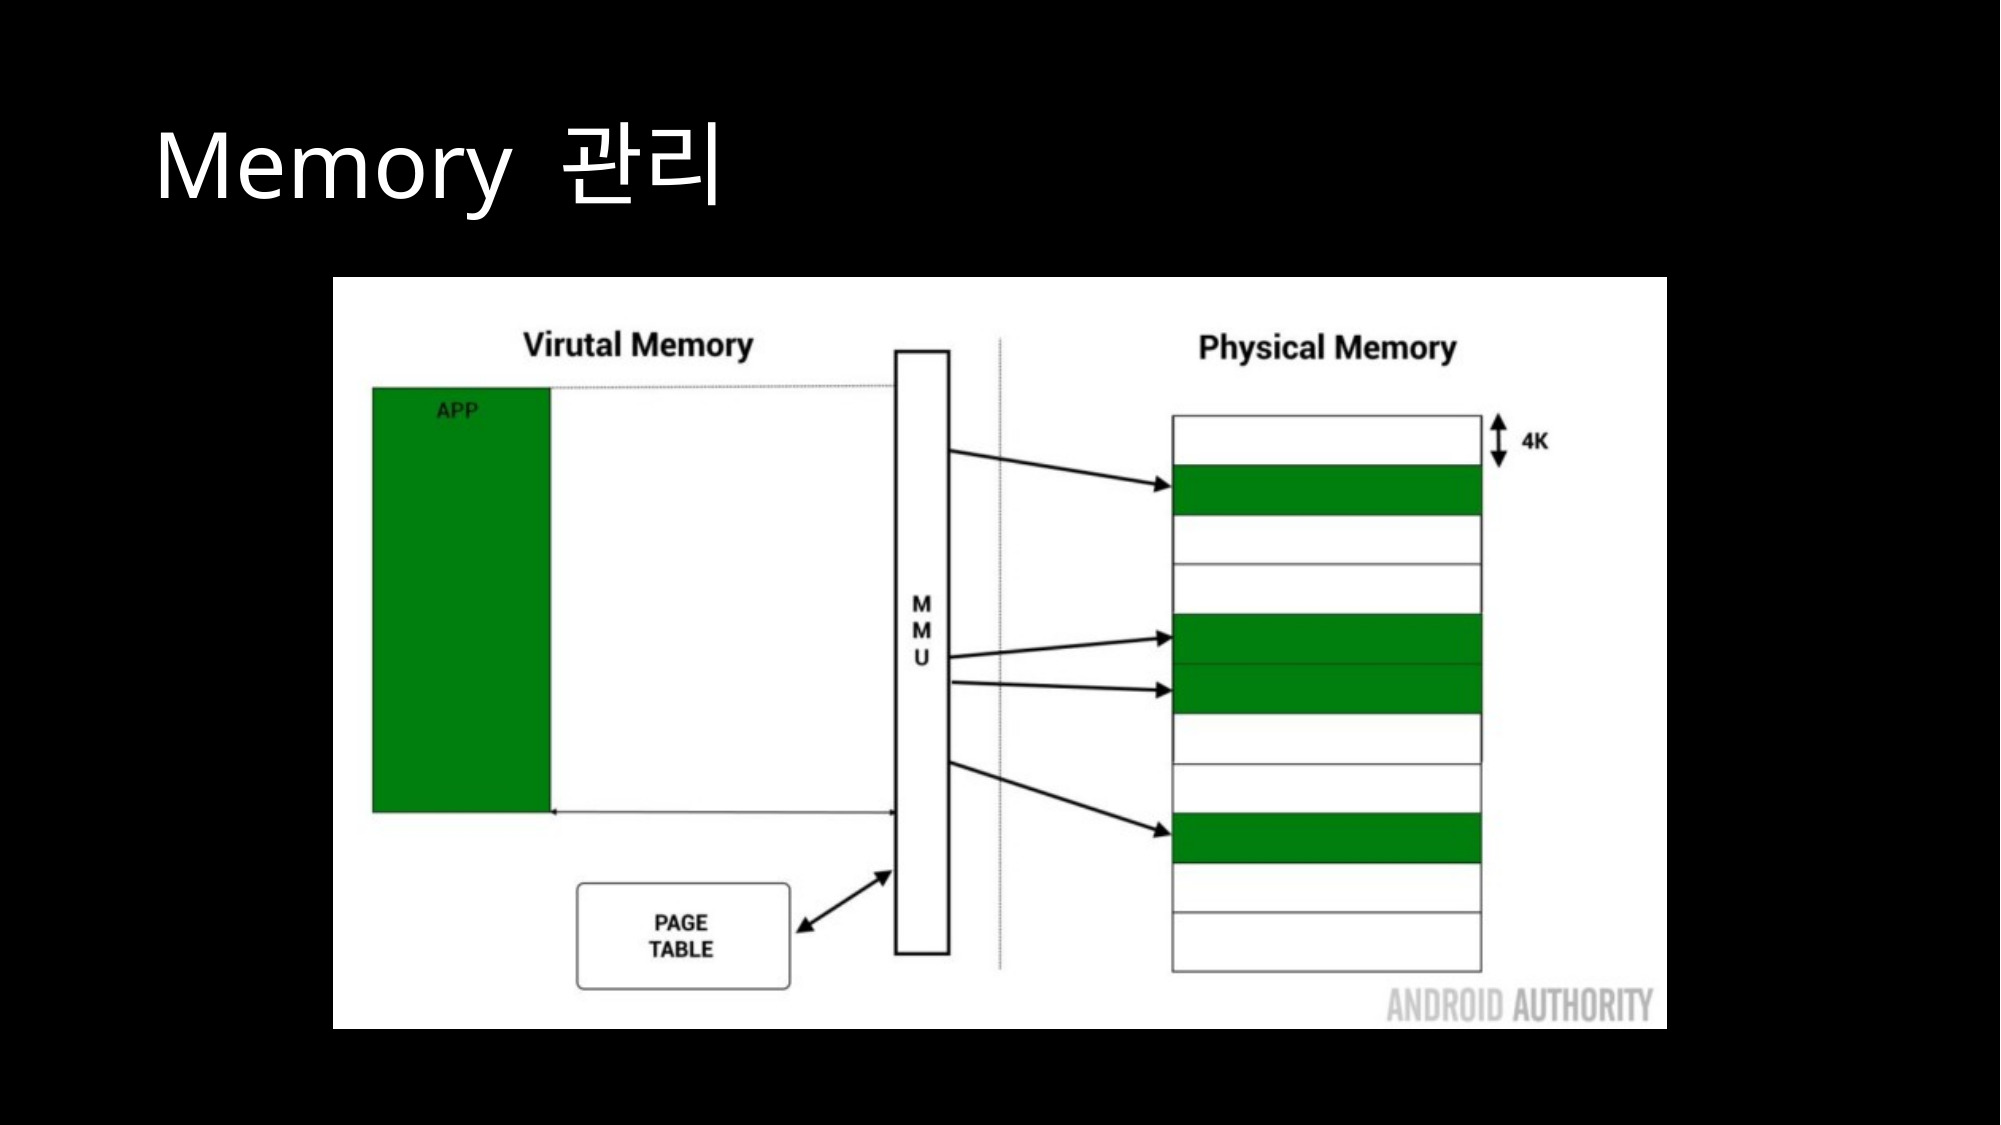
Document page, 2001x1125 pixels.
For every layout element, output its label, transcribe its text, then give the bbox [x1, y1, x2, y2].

picture [333, 277, 1667, 1029]
title Memory 관리 [137, 59, 1863, 278]
